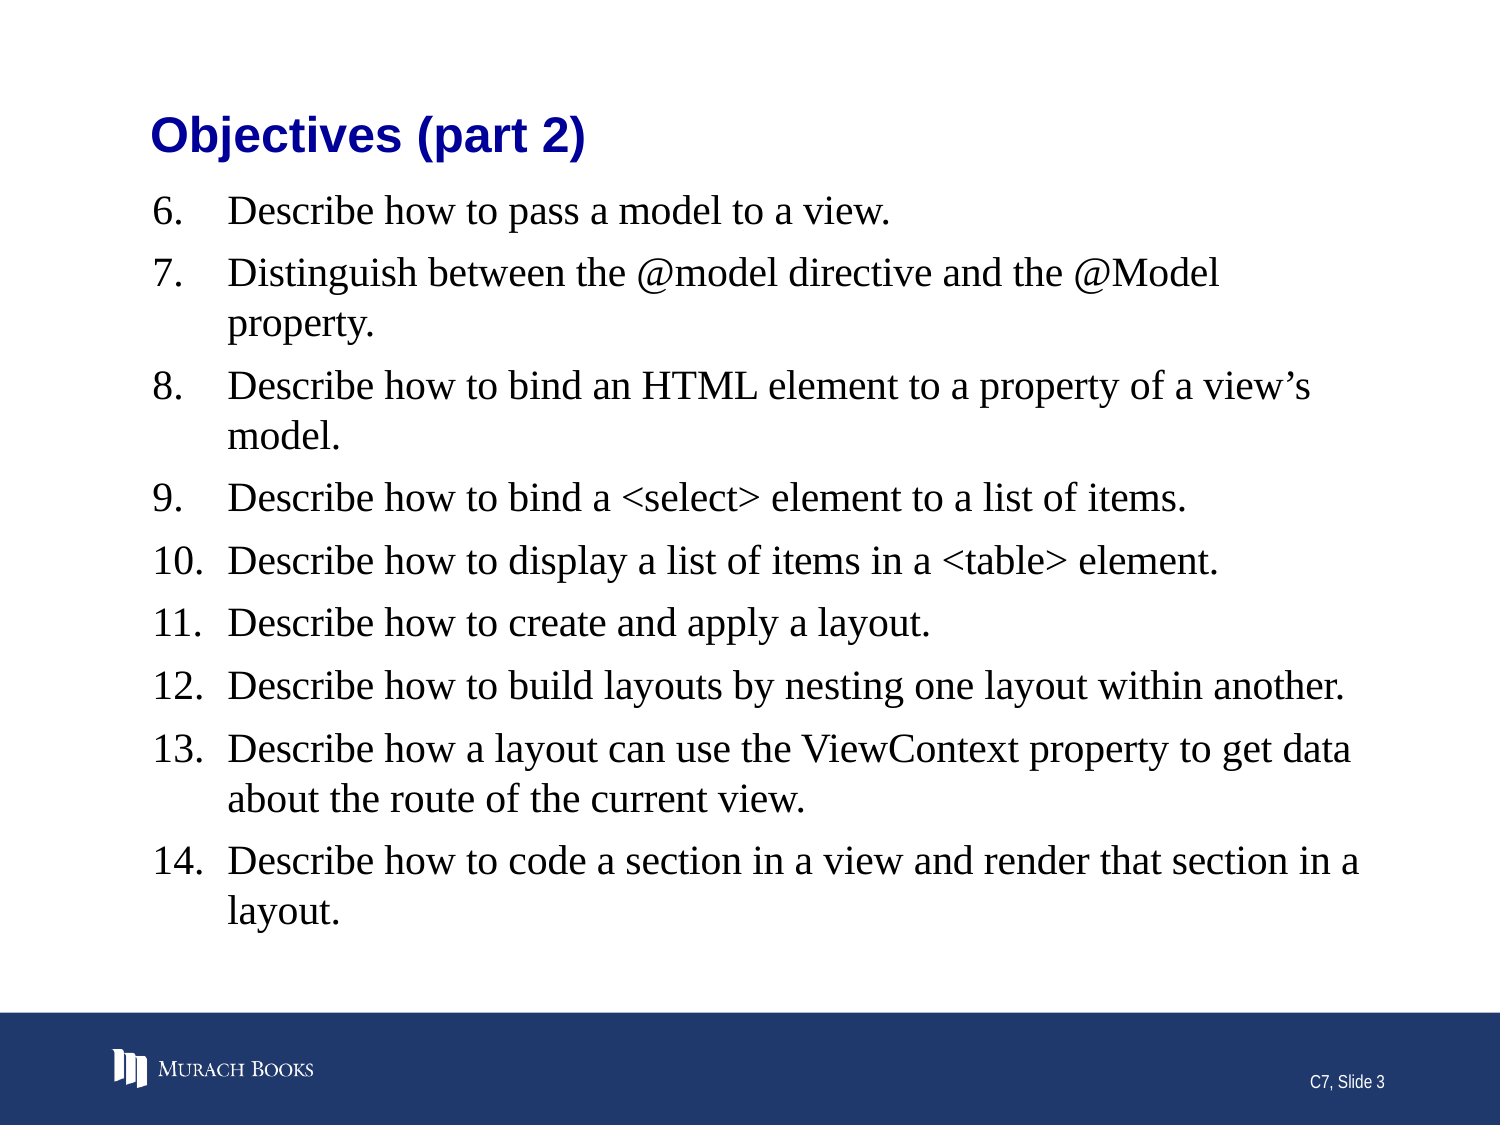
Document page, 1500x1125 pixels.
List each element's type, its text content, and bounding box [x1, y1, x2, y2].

list Describe how to pass a model to a view. Distinguish between the @model directive and the @Model property. Describe how to bind an HTML element to a property of a view’s model. Describe how to bind a <select> element to a list of items. Describe how to display a list of items in a <table> element. Describe how to create and apply a layout. Describe how to build layouts by nesting one layout within another. Describe how a layout can use the ViewContext property to get data about the route of the current view. Describe how to code a section in a view and render that section in a layout. [137, 174, 1375, 975]
slide_number C7, Slide 3 [1087, 1025, 1400, 1100]
footer [12, 1025, 463, 1100]
title Objectives (part 2) [150, 102, 1350, 164]
